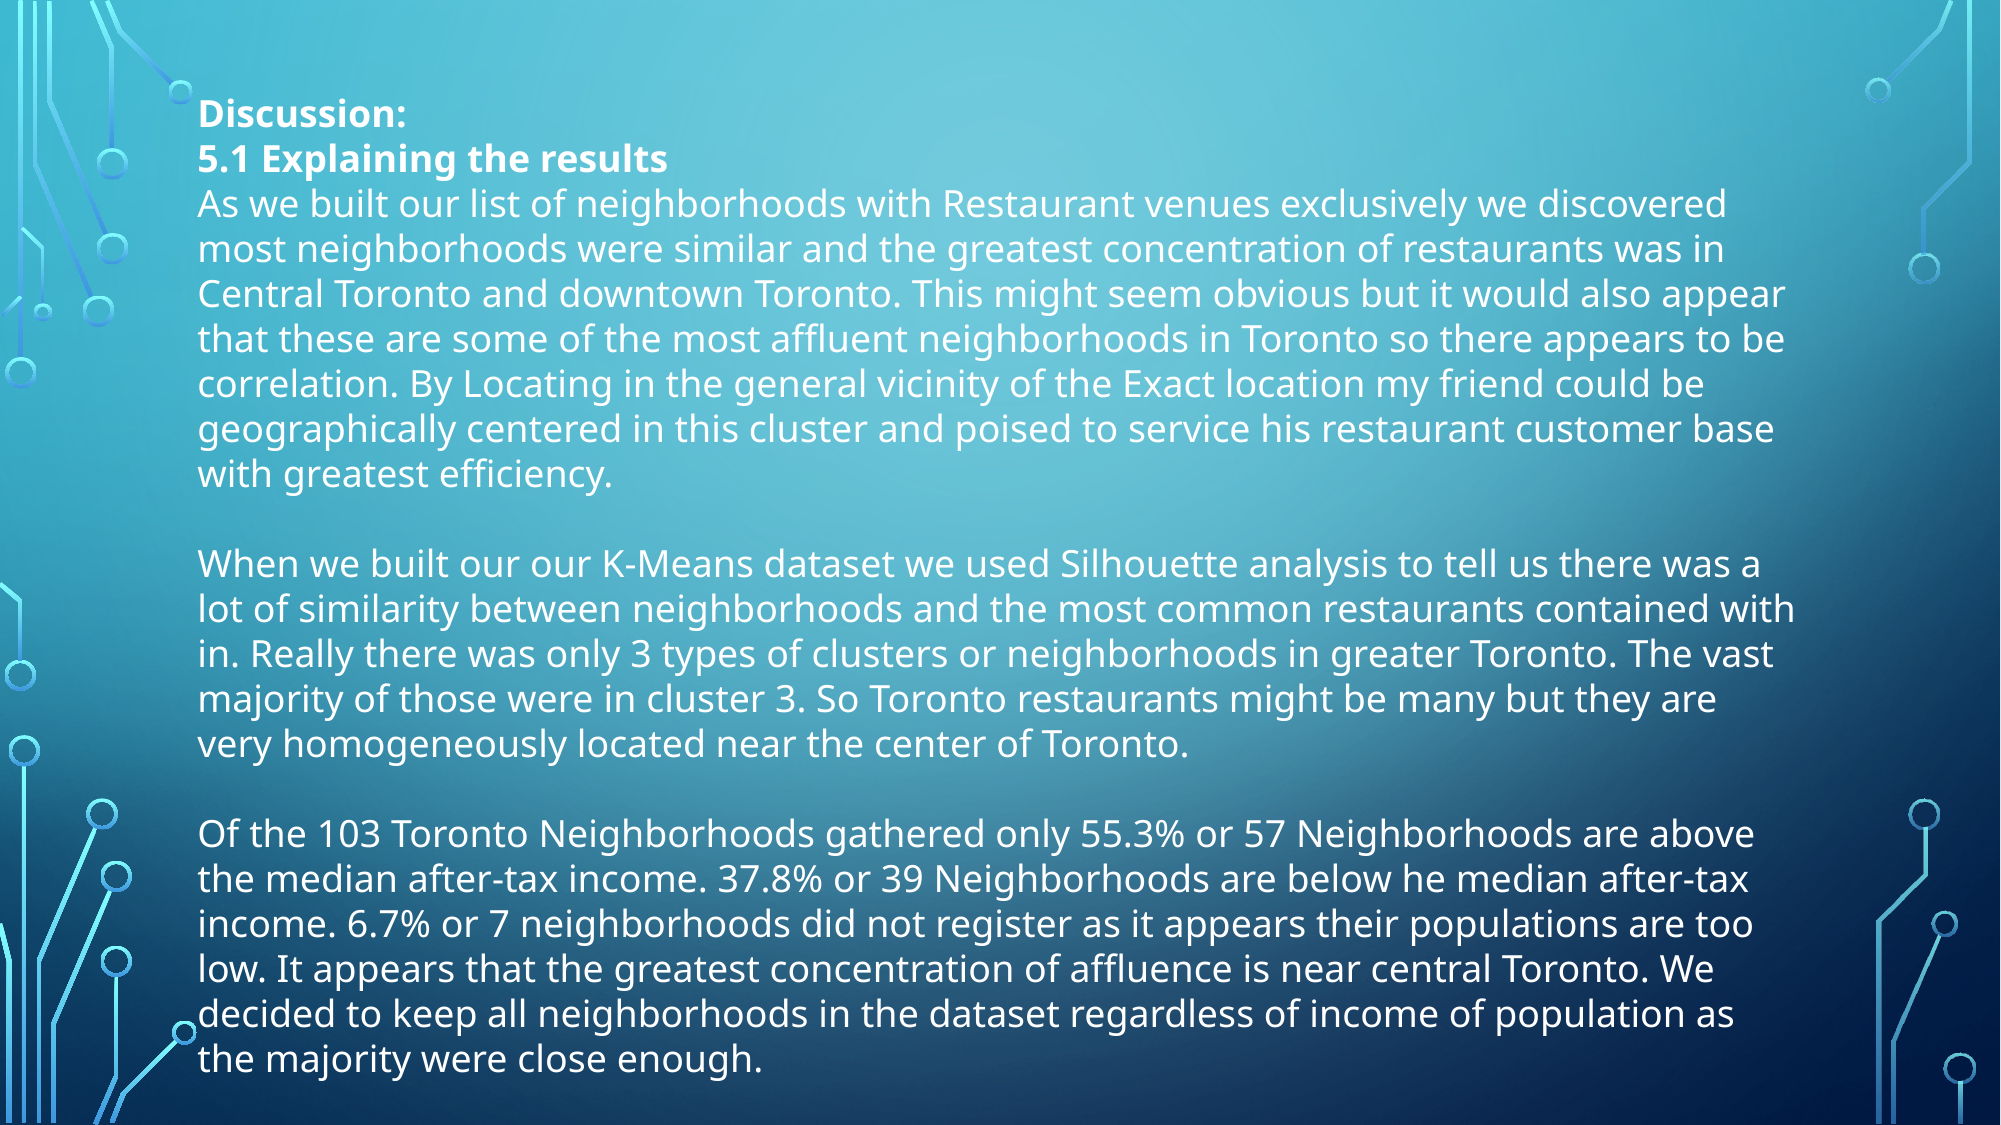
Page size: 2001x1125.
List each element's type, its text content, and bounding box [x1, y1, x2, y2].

text_box Discussion: 5.1 Explaining the results As we built our list of neighborhoods with Restaurant venues exclusively we discovered most neighborhoods were similar and the greatest concentration of restaurants was in Central Toronto and downtown Toronto. This might seem obvious but it would also appear that these are some of the most affluent neighborhoods in Toronto so there appears to be correlation. By Locating in the general vicinity of the Exact location my friend could be geographically centered in this cluster and poised to service his restaurant customer base with greatest efficiency. When we built our our K-Means dataset we used Silhouette analysis to tell us there was a lot of similarity between neighborhoods and the most common restaurants contained with in. Really there was only 3 types of clusters or neighborhoods in greater Toronto. The vast majority of those were in cluster 3. So Toronto restaurants might be many but they are very homogeneously located near the center of Toronto. Of the 103 Toronto Neighborhoods gathered only 55.3% or 57 Neighborhoods are above the median after-tax income. 37.8% or 39 Neighborhoods are below he median after-tax income. 6.7% or 7 neighborhoods did not register as it appears their populations are too low. It appears that the greatest concentration of affluence is near central Toronto. We decided to keep all neighborhoods in the dataset regardless of income of population as the majority were close enough. [182, 82, 1818, 1118]
